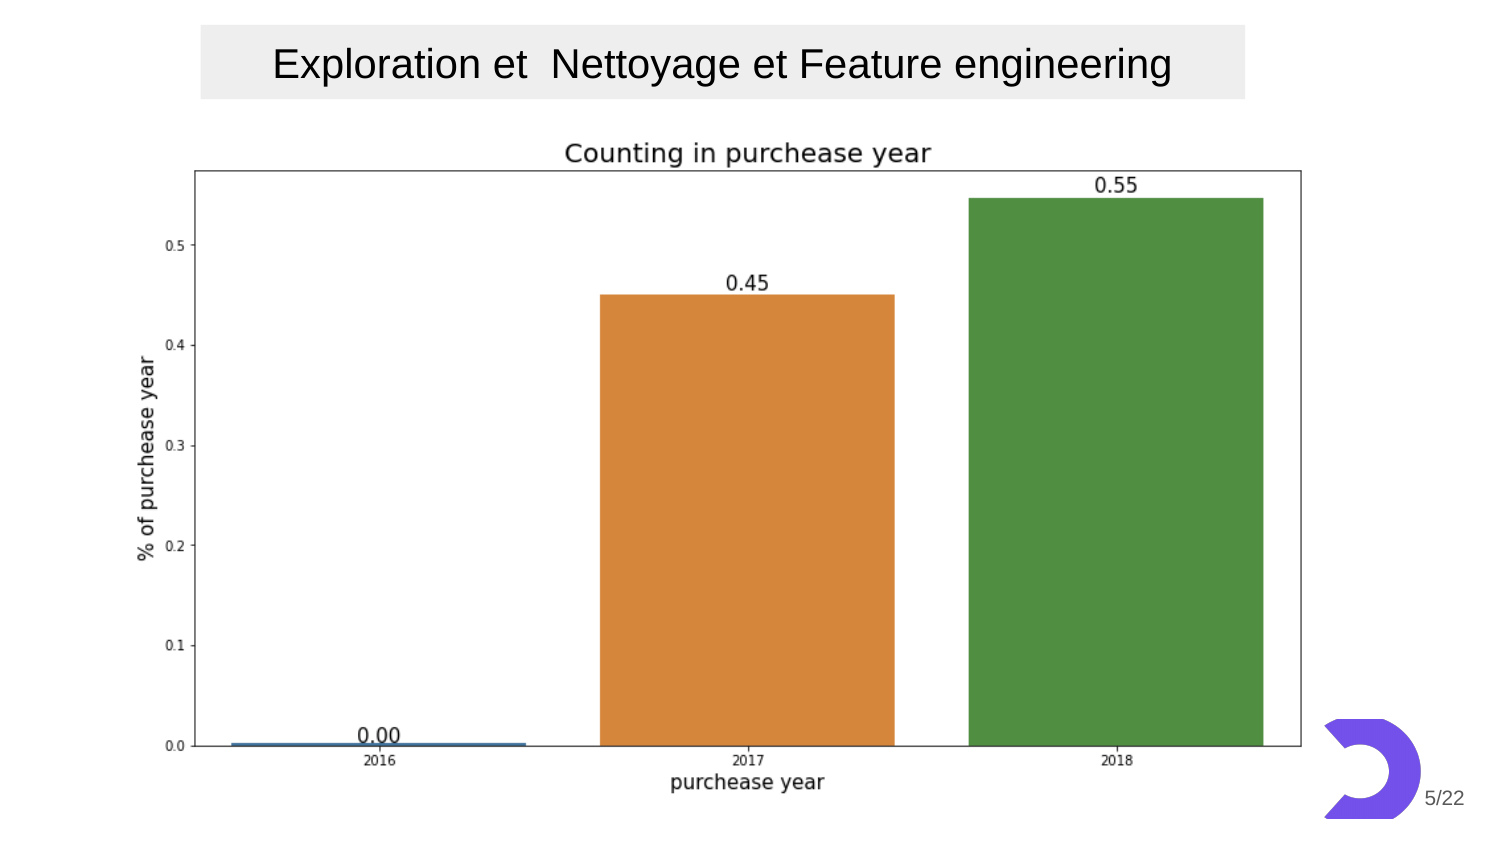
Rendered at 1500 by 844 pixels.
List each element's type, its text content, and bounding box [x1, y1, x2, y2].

text_box Exploration et Nettoyage et Feature engineering [200, 24, 1246, 100]
picture [131, 128, 1450, 819]
slide_number ‹#›/22 [1389, 764, 1480, 830]
